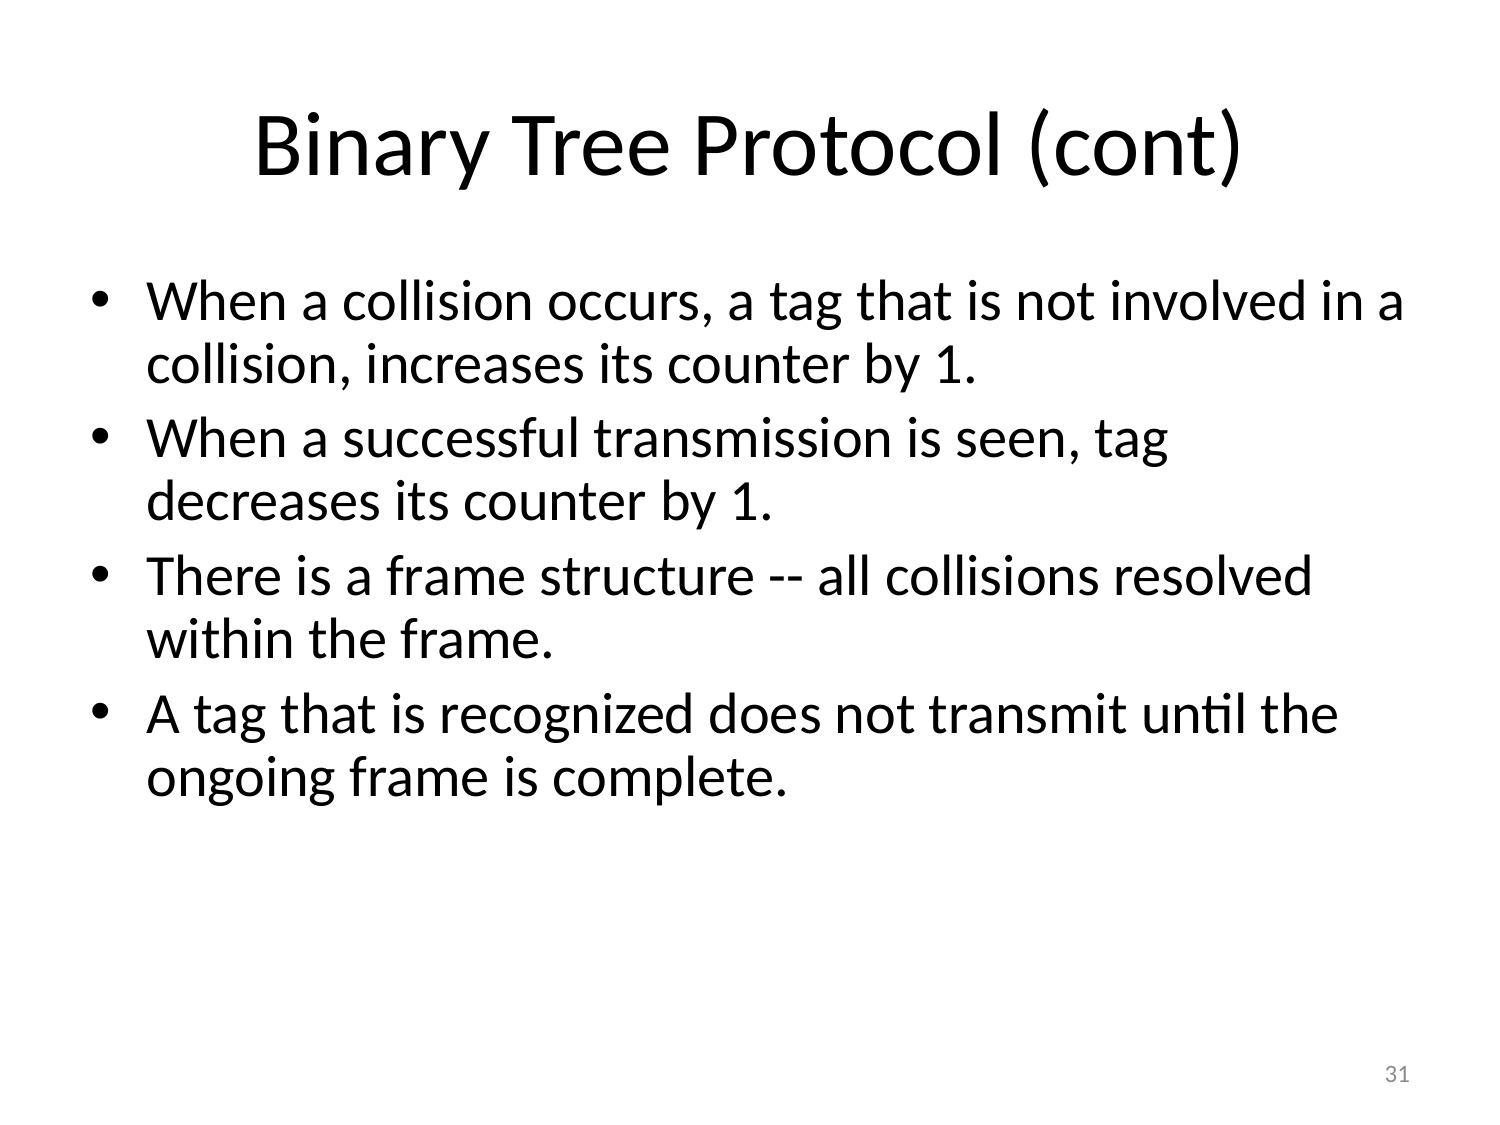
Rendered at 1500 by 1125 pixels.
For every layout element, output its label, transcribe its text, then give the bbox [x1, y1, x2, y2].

list When a collision occurs, a tag that is not involved in a collision, increases its counter by 1. When a successful transmission is seen, tag decreases its counter by 1. There is a frame structure -- all collisions resolved within the frame. A tag that is recognized does not transmit until the ongoing frame is complete. [75, 262, 1425, 1005]
title Binary Tree Protocol (cont) [75, 45, 1425, 233]
slide_number 31 [1074, 1042, 1425, 1103]
